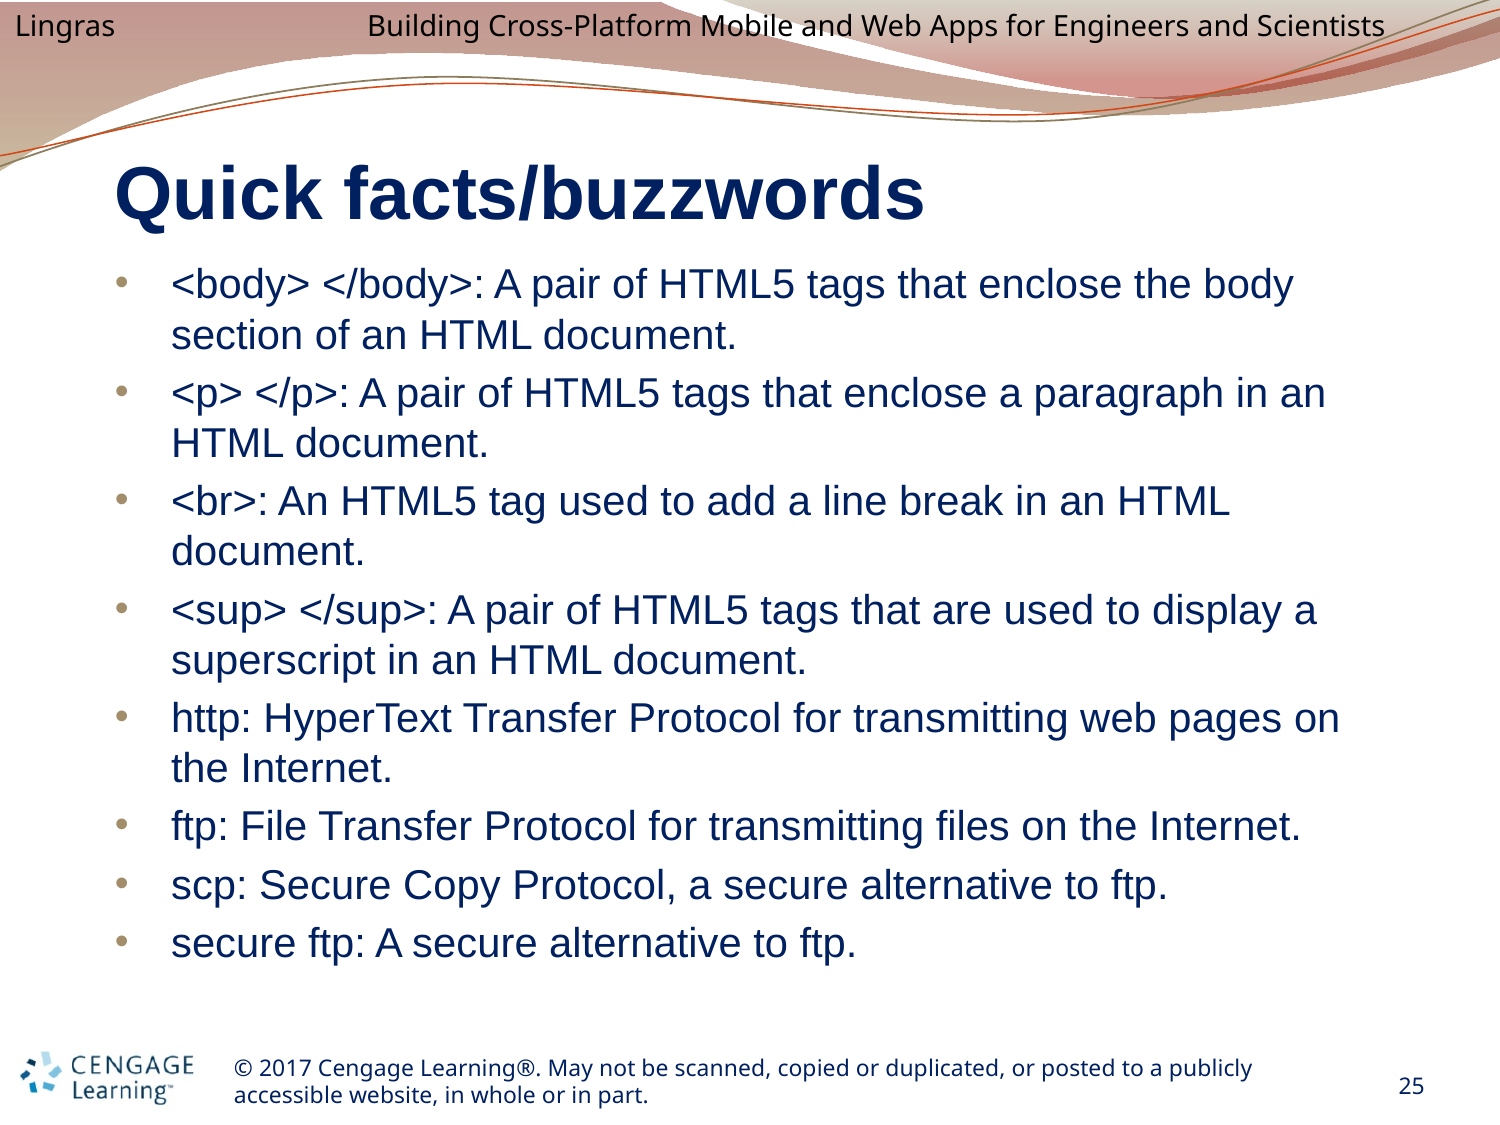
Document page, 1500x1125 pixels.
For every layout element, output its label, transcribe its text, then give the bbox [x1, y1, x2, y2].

picture [0, 1031, 213, 1125]
slide_number 25 [1299, 1042, 1425, 1103]
footer © 2017 Cengage Learning®. May not be scanned, copied or duplicated, or posted to a publicly accessible website, in whole or in part. [233, 1048, 1359, 1109]
list <body> </body>: A pair of HTML5 tags that enclose the body section of an HTML document. <p> </p>: A pair of HTML5 tags that enclose a paragraph in an HTML document. <br>: An HTML5 tag used to add a line break in an HTML document. <sup> </sup>: A pair of HTML5 tags that are used to display a superscript in an HTML document. http: HyperText Transfer Protocol for transmitting web pages on the Internet. ftp: File Transfer Protocol for transmitting files on the Internet. scp: Secure Copy Protocol, a secure alternative to ftp. secure ftp: A secure alternative to ftp. [99, 299, 1382, 1032]
title Quick facts/buzzwords [99, 137, 1382, 299]
